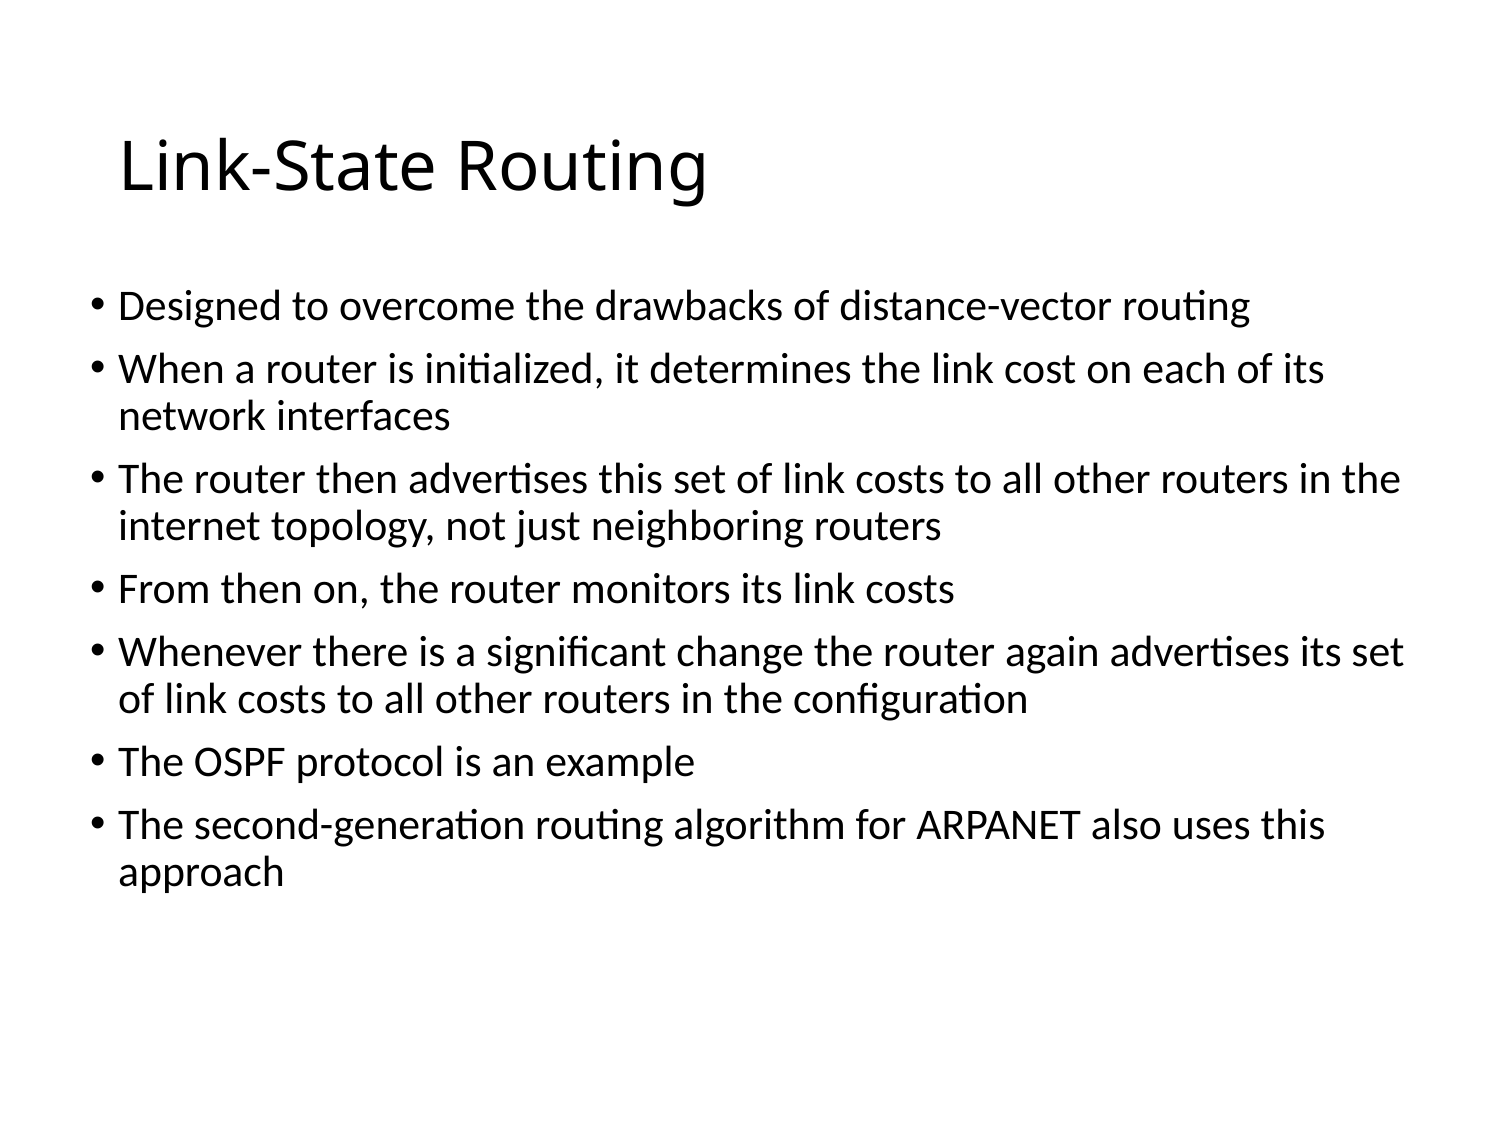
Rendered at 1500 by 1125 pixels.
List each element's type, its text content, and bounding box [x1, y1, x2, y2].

list Designed to overcome the drawbacks of distance-vector routing When a router is initialized, it determines the link cost on each of its network interfaces The router then advertises this set of link costs to all other routers in the internet topology, not just neighboring routers From then on, the router monitors its link costs Whenever there is a significant change the router again advertises its set of link costs to all other routers in the configuration The OSPF protocol is an example The second-generation routing algorithm for ARPANET also uses this approach [75, 275, 1425, 1088]
title Link-State Routing [103, 59, 1397, 275]
